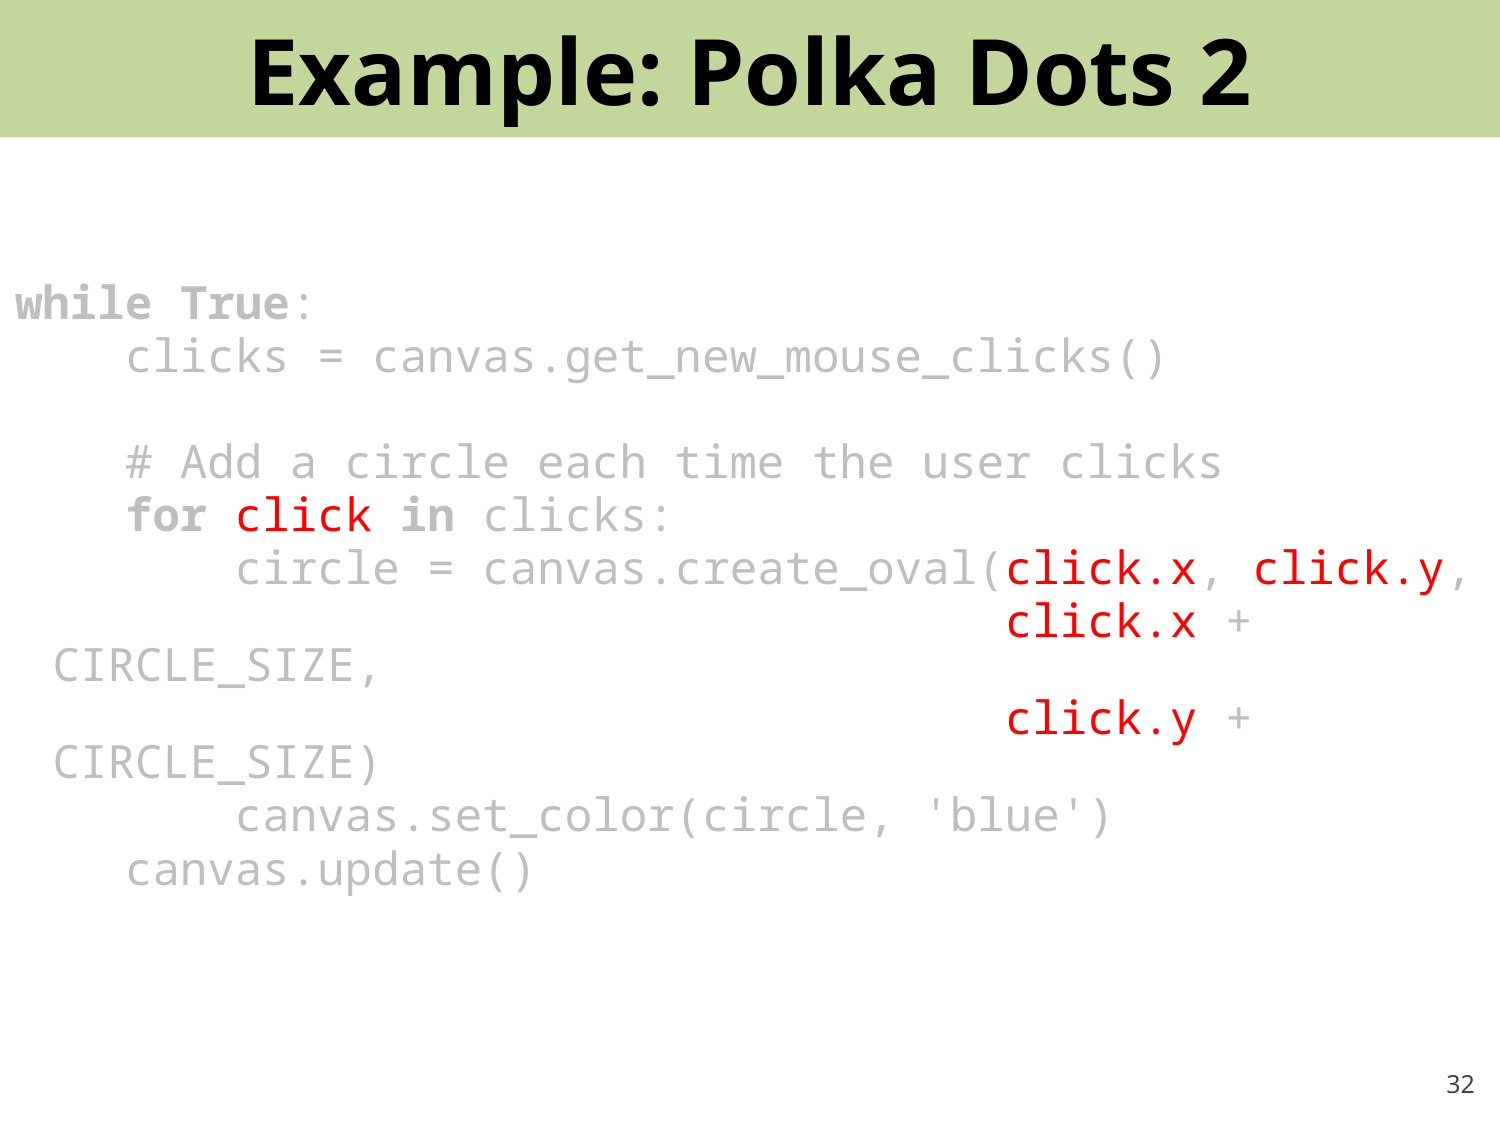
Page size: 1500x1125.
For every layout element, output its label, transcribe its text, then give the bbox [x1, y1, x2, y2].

title Example: Polka Dots 2 [75, 0, 1425, 138]
text_box while True: clicks = canvas.get_new_mouse_clicks() # Add a circle each time the user clicks for click in clicks: circle = canvas.create_oval(click.x, click.y, click.x + CIRCLE_SIZE, click.y + CIRCLE_SIZE) canvas.set_color(circle, 'blue') canvas.update() [0, 212, 1500, 1063]
